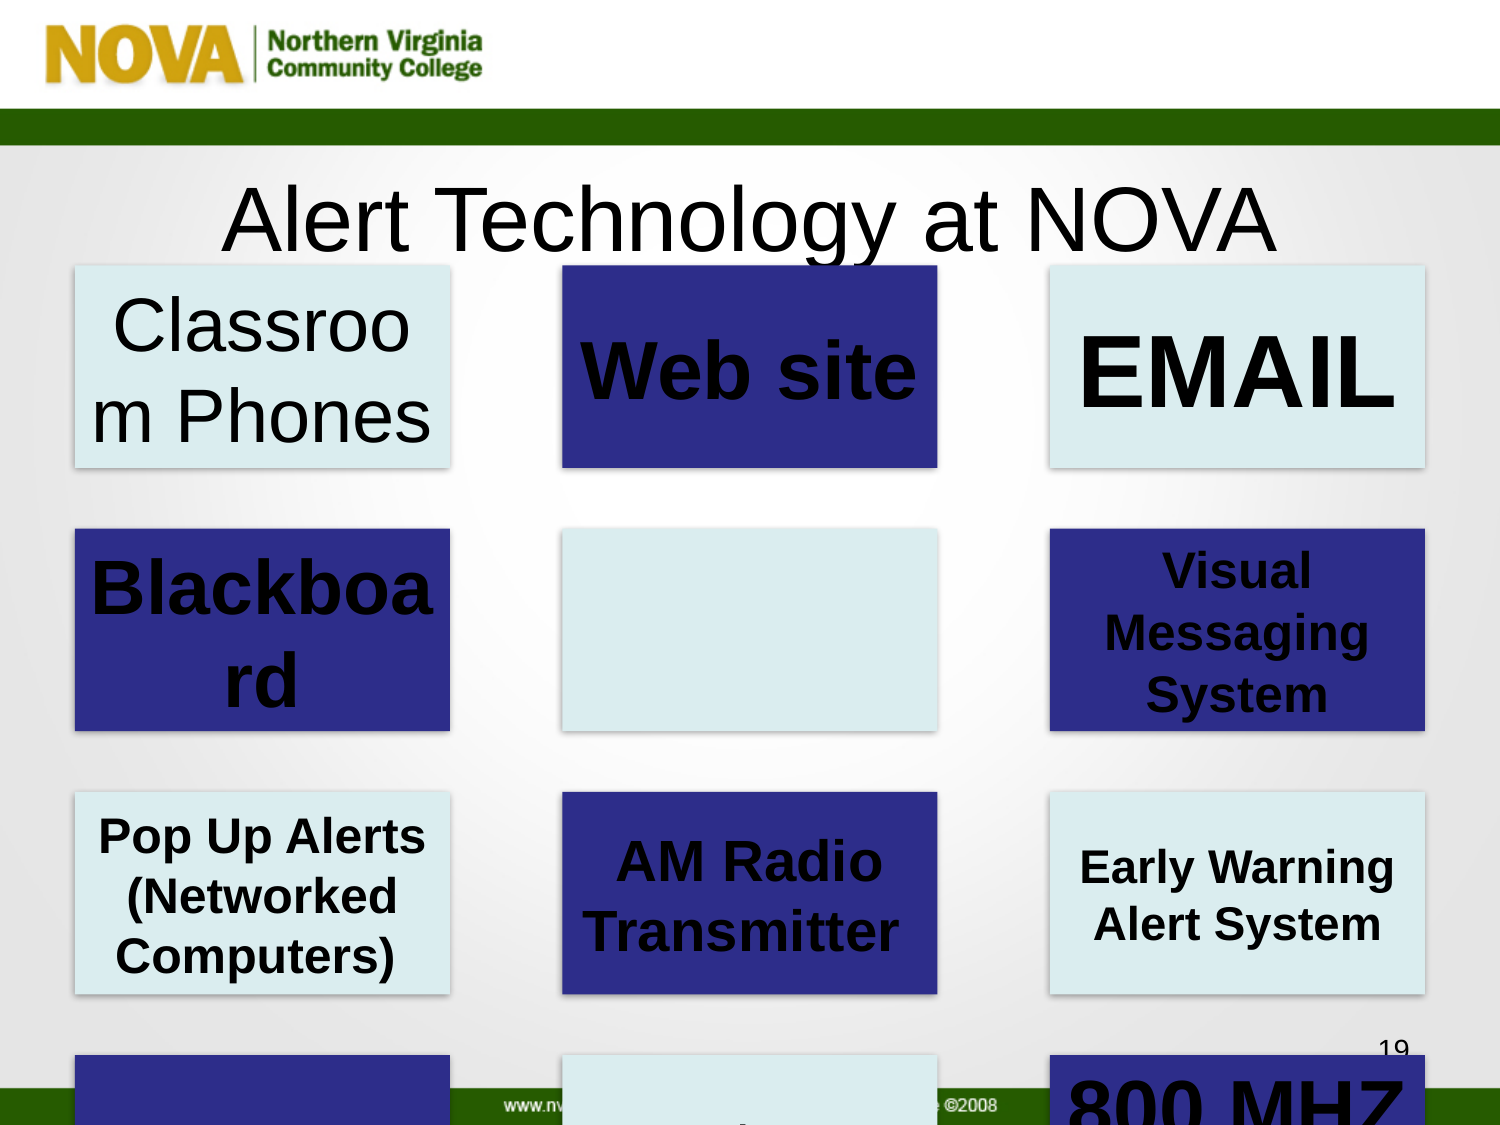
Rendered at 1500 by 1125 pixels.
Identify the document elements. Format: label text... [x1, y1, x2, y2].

slide_number 19 [1074, 1023, 1426, 1100]
picture [0, 0, 1500, 1125]
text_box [74, 265, 1426, 1004]
title Alert Technology at NOVA [74, 87, 1426, 233]
